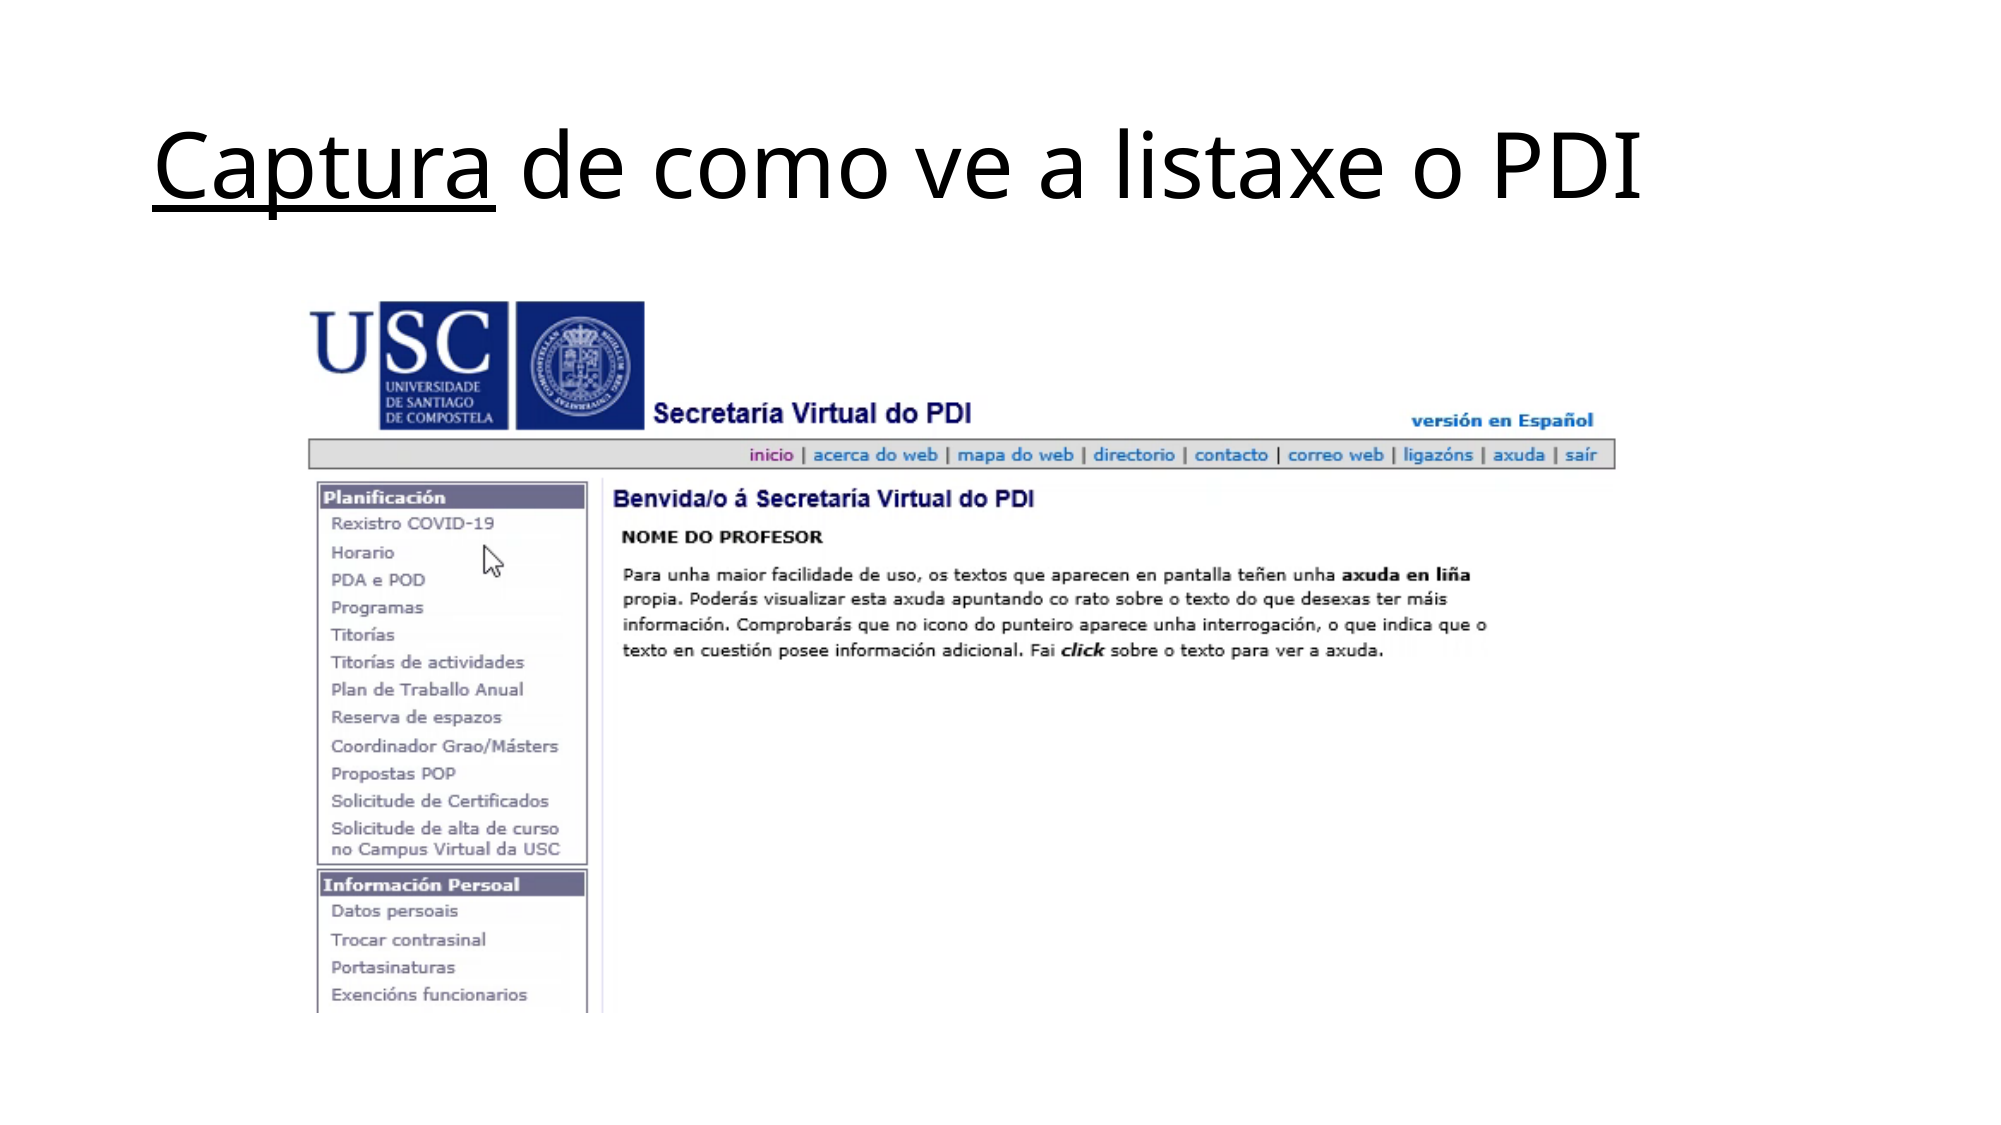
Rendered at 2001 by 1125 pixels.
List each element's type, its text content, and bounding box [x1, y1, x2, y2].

title Captura de como ve a listaxe o PDI [137, 59, 1863, 278]
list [287, 299, 1713, 1014]
